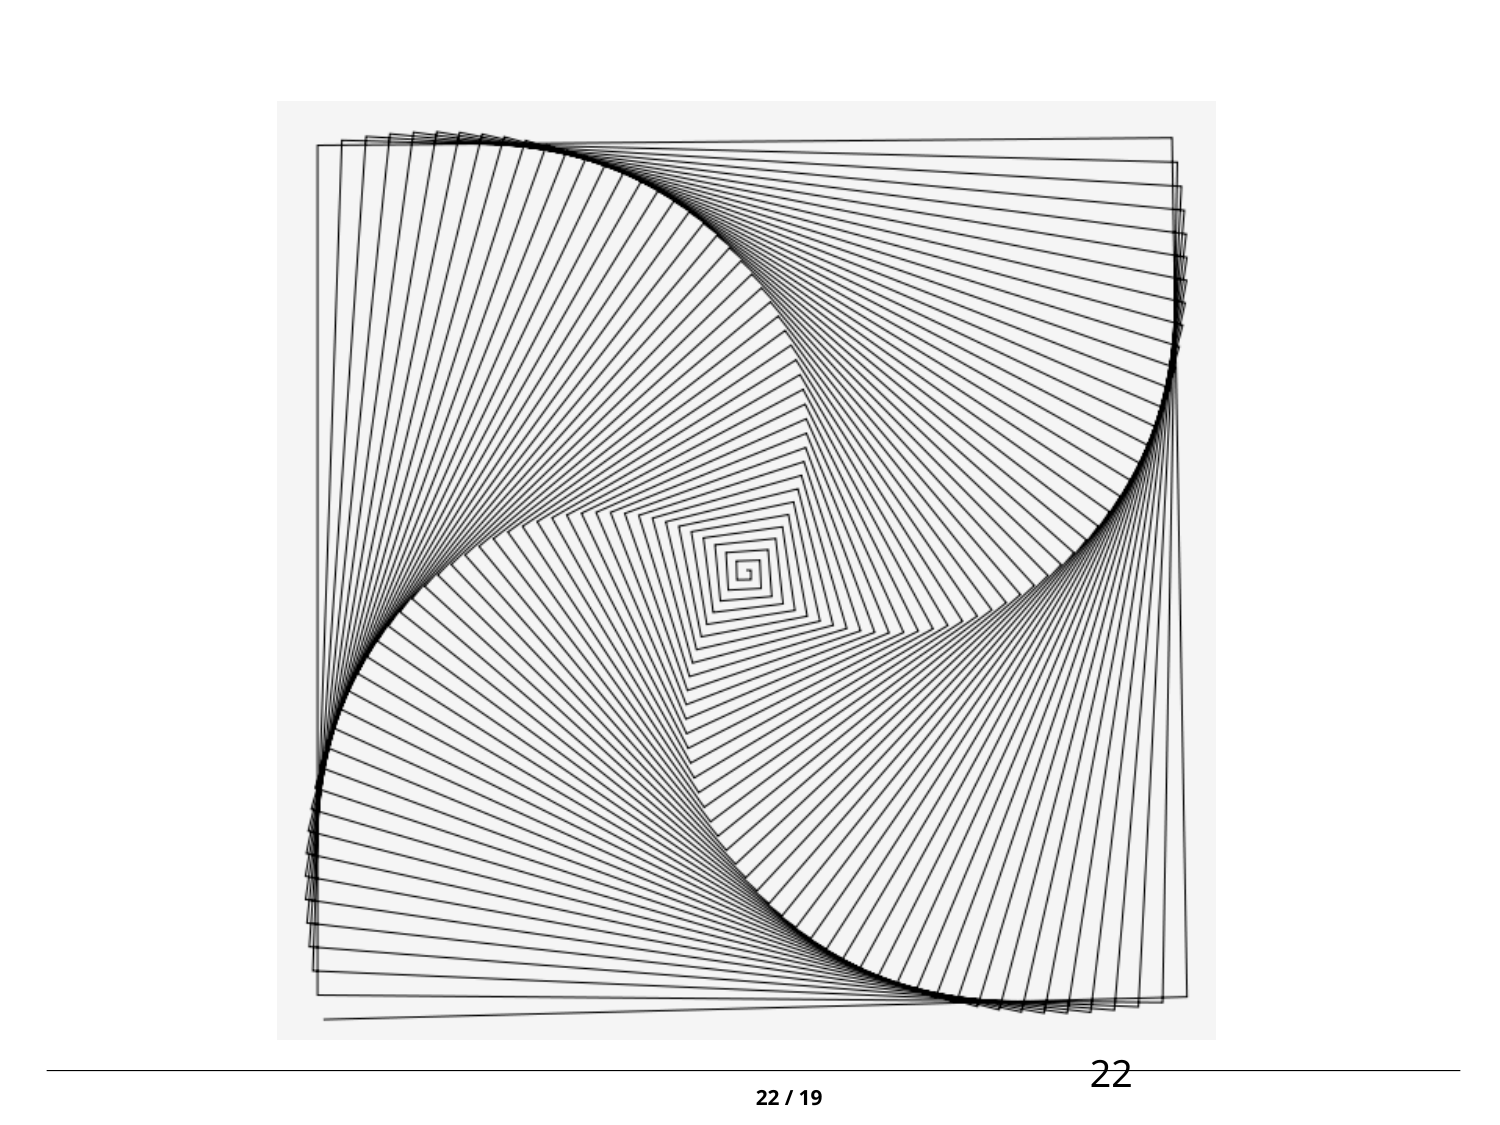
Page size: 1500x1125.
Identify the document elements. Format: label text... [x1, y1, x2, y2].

picture [277, 101, 1216, 1040]
slide_number 21 [1074, 1042, 1425, 1103]
